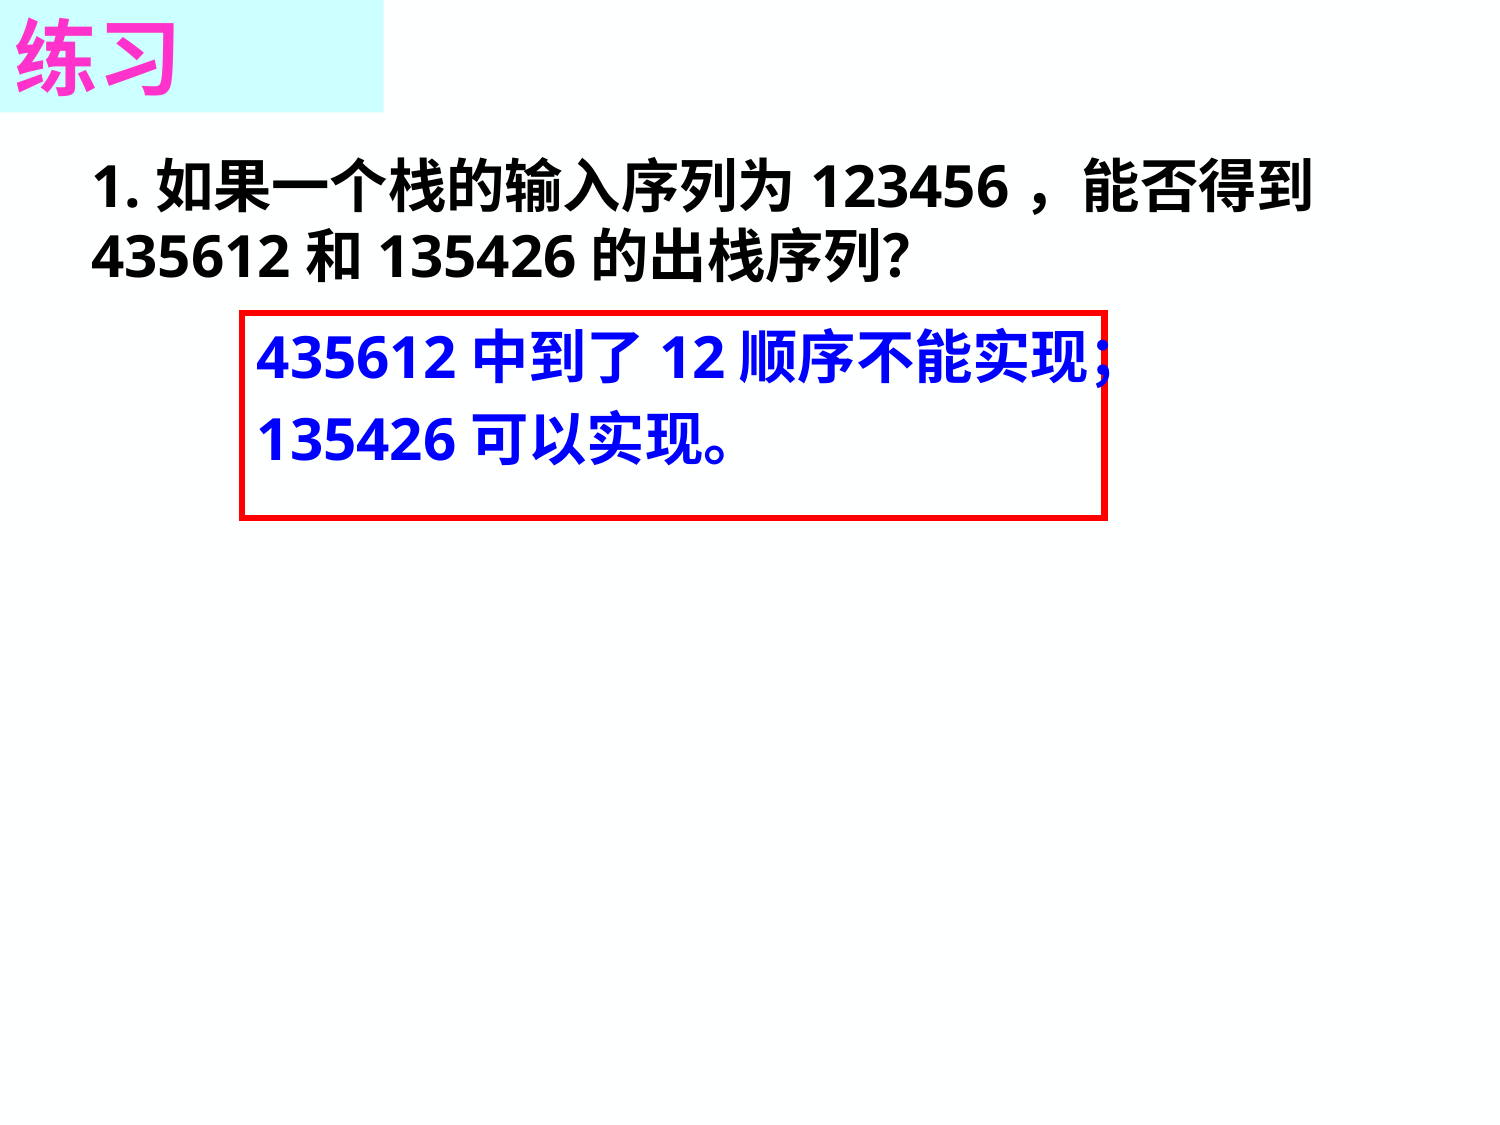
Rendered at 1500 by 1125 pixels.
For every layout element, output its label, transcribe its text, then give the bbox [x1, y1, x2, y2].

text_box 练习 [0, 0, 384, 113]
text_box 435612中到了12顺序不能实现； 135426可以实现。 [242, 313, 1105, 519]
text_box 1.如果一个栈的输入序列为123456，能否得到435612和135426的出栈序列？ [76, 125, 1352, 313]
